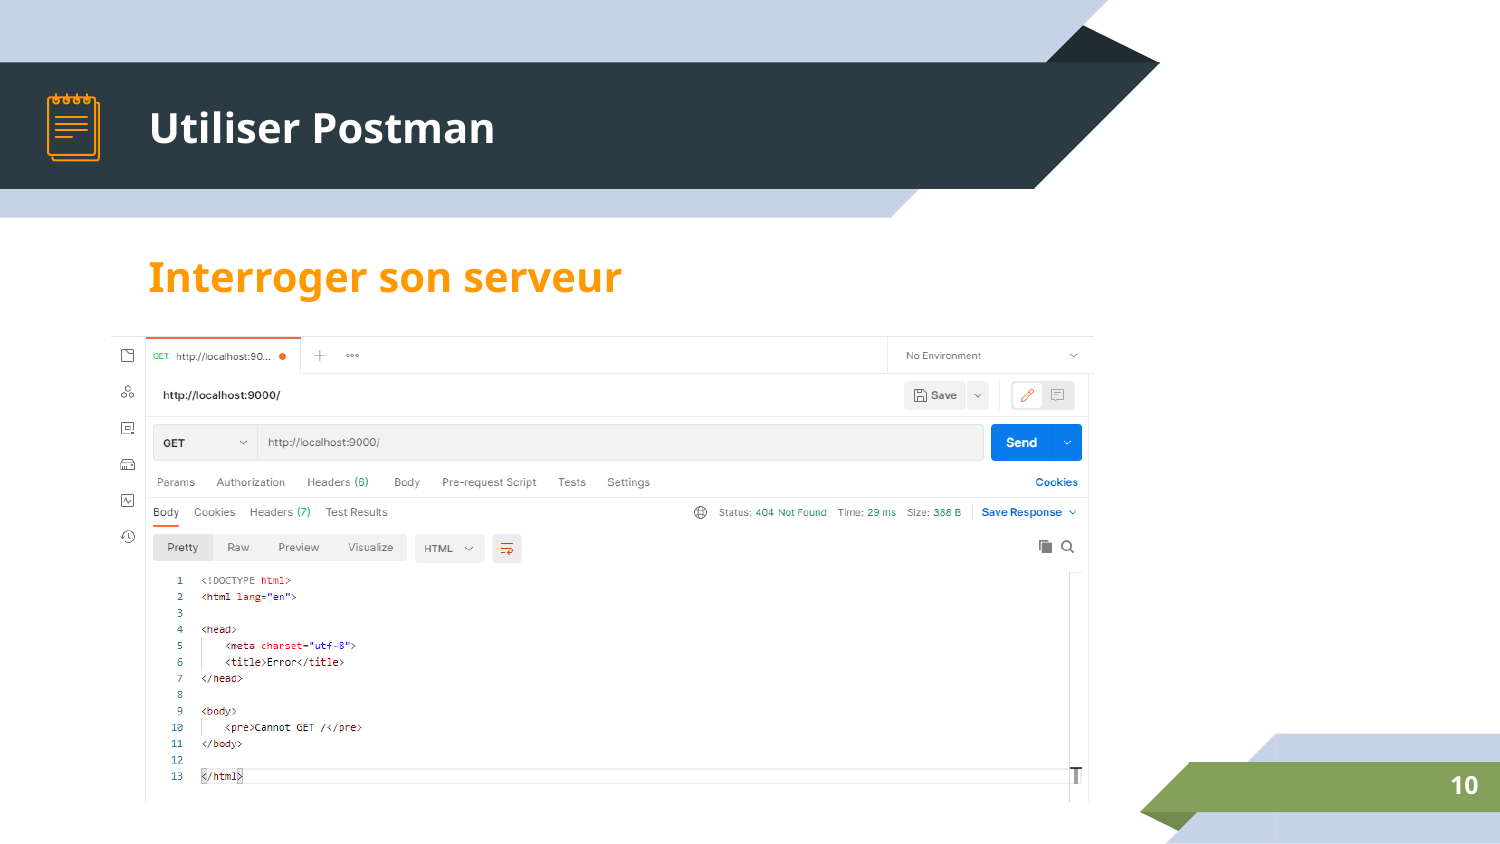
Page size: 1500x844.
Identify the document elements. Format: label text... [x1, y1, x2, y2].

slide_number 10 [1249, 760, 1494, 813]
title Utiliser Postman [133, 64, 997, 190]
list Interroger son serveur [133, 236, 1355, 329]
picture [110, 336, 1094, 803]
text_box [47, 93, 100, 161]
